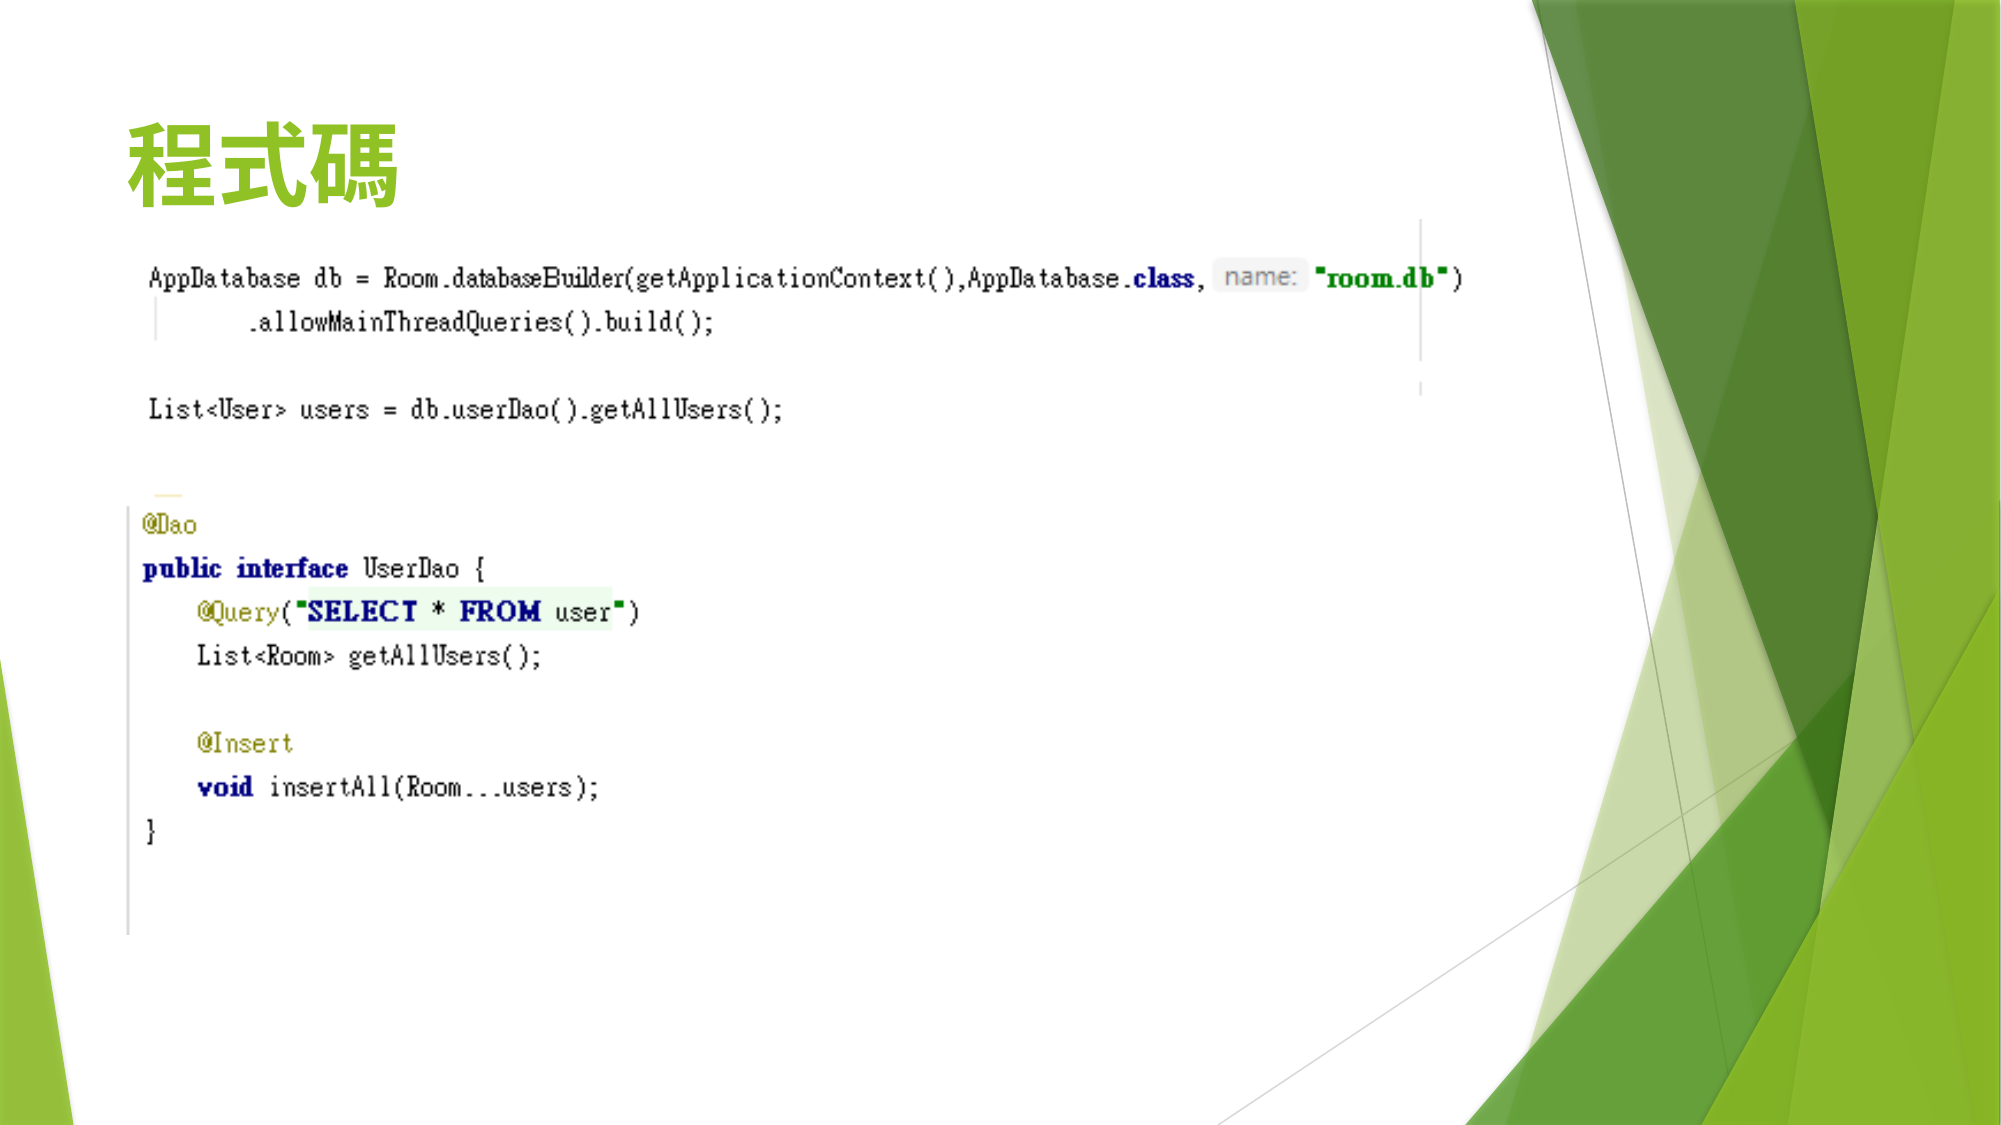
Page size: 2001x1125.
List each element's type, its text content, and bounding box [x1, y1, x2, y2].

title 程式碼 [111, 99, 1522, 317]
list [116, 218, 1496, 935]
